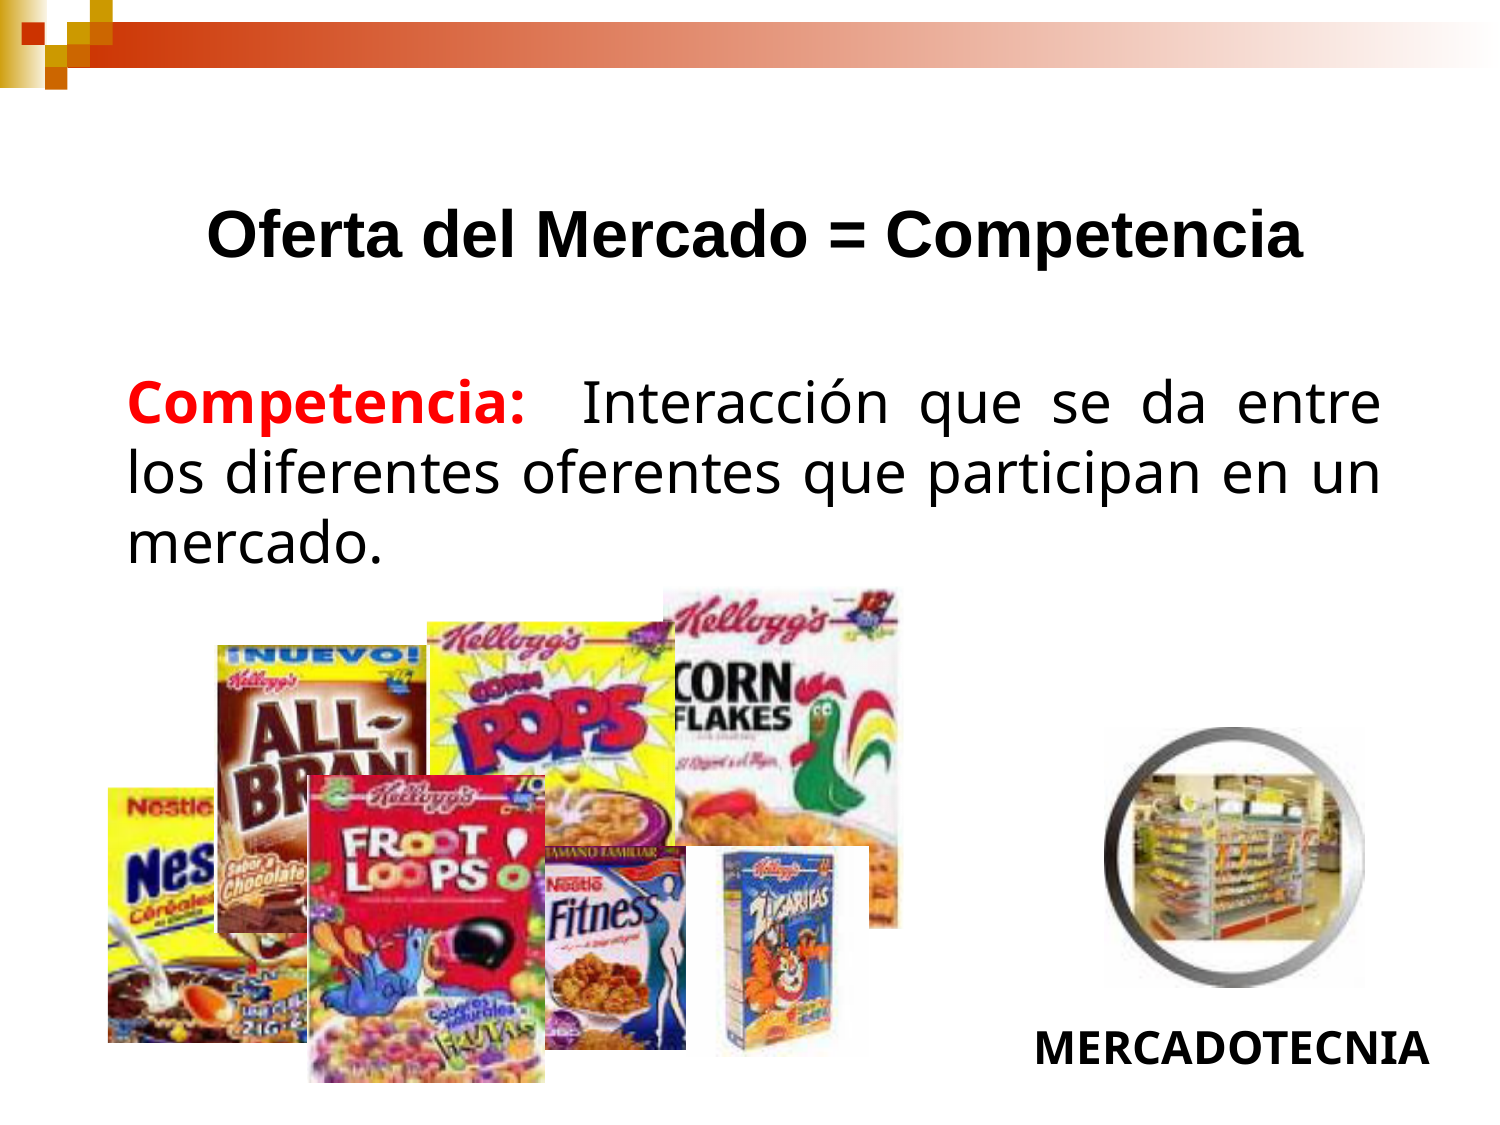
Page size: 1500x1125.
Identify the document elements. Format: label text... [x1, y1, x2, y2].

text_box Competencia: Interacción que se da entre los diferentes oferentes que participan en un mercado. [112, 78, 1398, 583]
text_box MERCADOTECNIA [1018, 1011, 1445, 1082]
text_box Oferta del Mercado = Competencia [159, 183, 1353, 279]
picture [95, 636, 955, 1083]
picture [1104, 727, 1365, 988]
